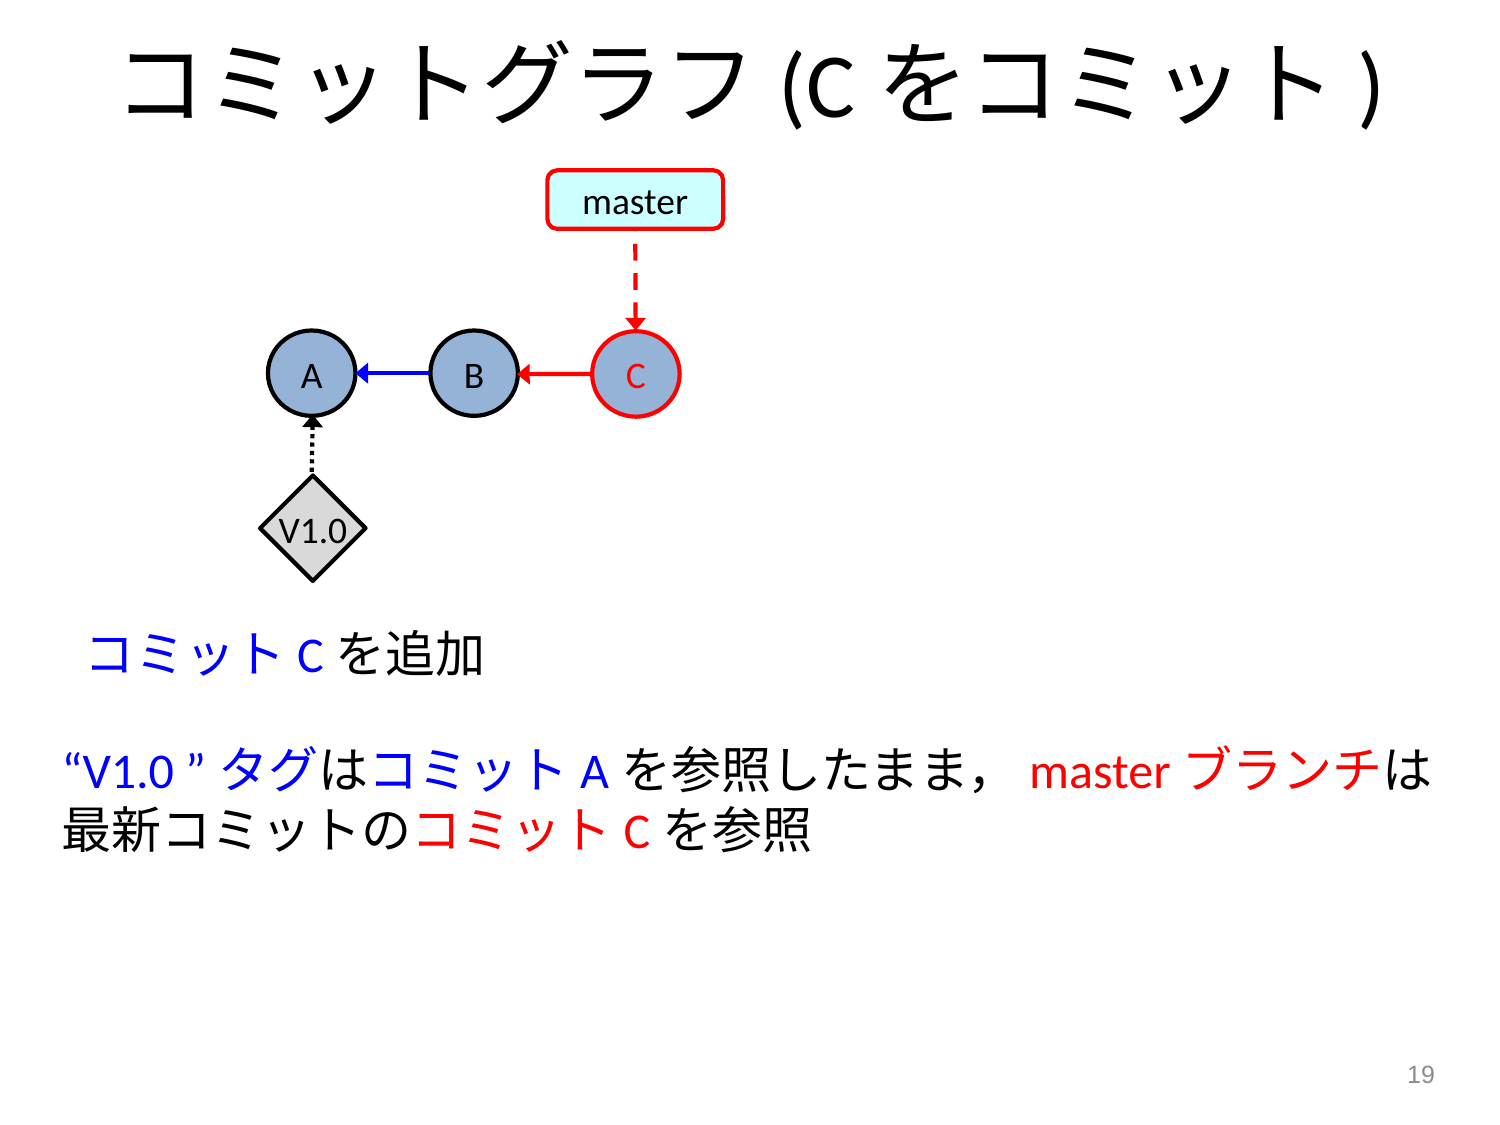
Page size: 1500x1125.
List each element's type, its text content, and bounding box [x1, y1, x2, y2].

text_box B [430, 330, 518, 416]
text_box master [545, 168, 726, 231]
title コミットグラフ(Cをコミット) [0, 0, 1500, 175]
text_box [287, 473, 339, 498]
text_box コミットCを追加 [70, 615, 809, 691]
slide_number 19 [1100, 1034, 1450, 1113]
text_box [287, 559, 338, 584]
text_box C [592, 331, 680, 417]
text_box V1.0 [260, 498, 366, 559]
text_box A [267, 330, 356, 416]
text_box “V1.0 ”タグはコミットAを参照したまま，masterブランチは 最新コミットのコミットCを参照 [46, 730, 1465, 866]
